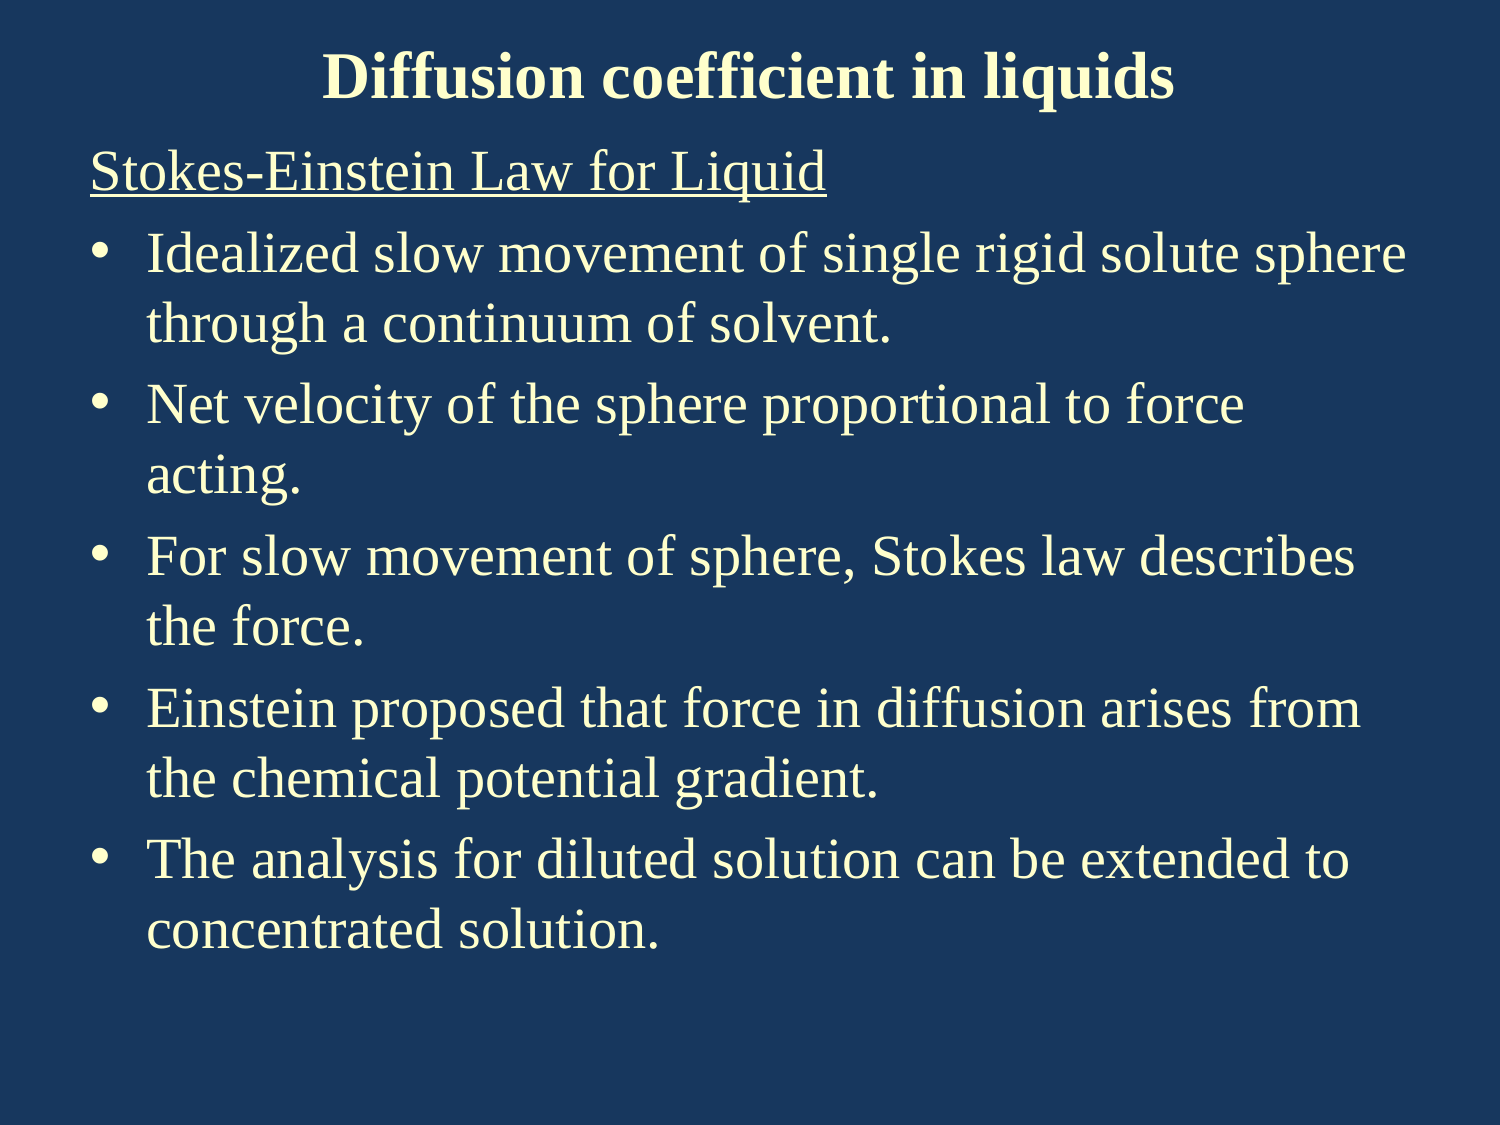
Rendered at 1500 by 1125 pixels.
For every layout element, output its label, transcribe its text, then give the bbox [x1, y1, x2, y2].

text_box Stokes-Einstein Law for Liquid Idealized slow movement of single rigid solute sphere through a continuum of solvent. Net velocity of the sphere proportional to force acting. For slow movement of sphere, Stokes law describes the force. Einstein proposed that force in diffusion arises from the chemical potential gradient. The analysis for diluted solution can be extended to concentrated solution. [74, 124, 1425, 1005]
text_box Diffusion coefficient in liquids [74, 24, 1425, 100]
